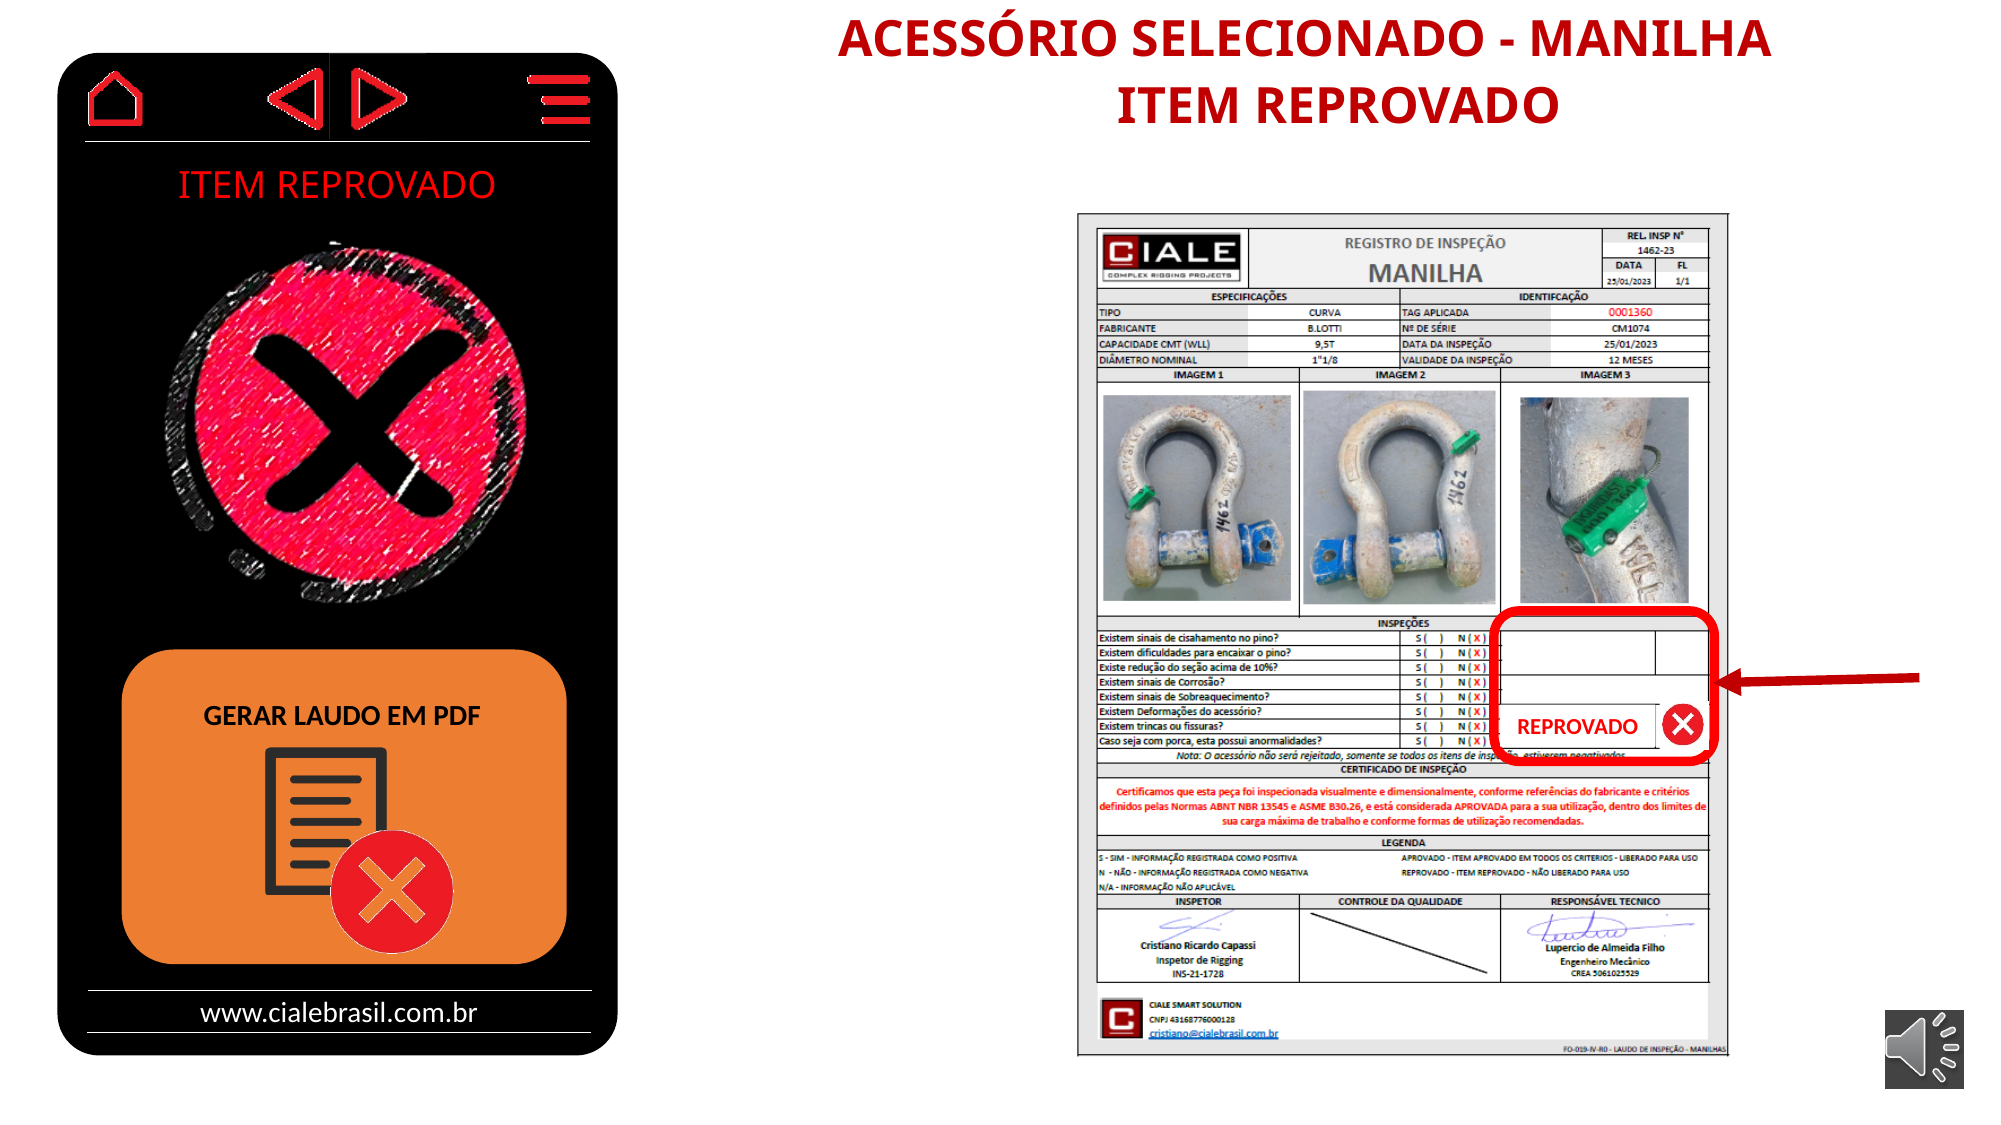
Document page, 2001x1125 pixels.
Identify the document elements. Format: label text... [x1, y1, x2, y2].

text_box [1712, 677, 1920, 683]
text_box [121, 649, 567, 968]
text_box ACESSÓRIO SELECIONADO - MANILHA [663, 0, 1947, 74]
picture [1884, 1009, 1965, 1090]
text_box www.cialebrasil.com.br [119, 991, 559, 1032]
text_box [57, 52, 618, 1056]
text_box ITEM REPROVADO [697, 66, 1982, 142]
text_box ITEM REPROVADO [117, 153, 558, 214]
picture [80, 66, 151, 130]
text_box www.cialebrasil.com.br [119, 985, 559, 990]
picture [248, 53, 426, 141]
picture [520, 68, 595, 131]
picture [1074, 211, 1734, 1061]
picture [157, 228, 542, 616]
